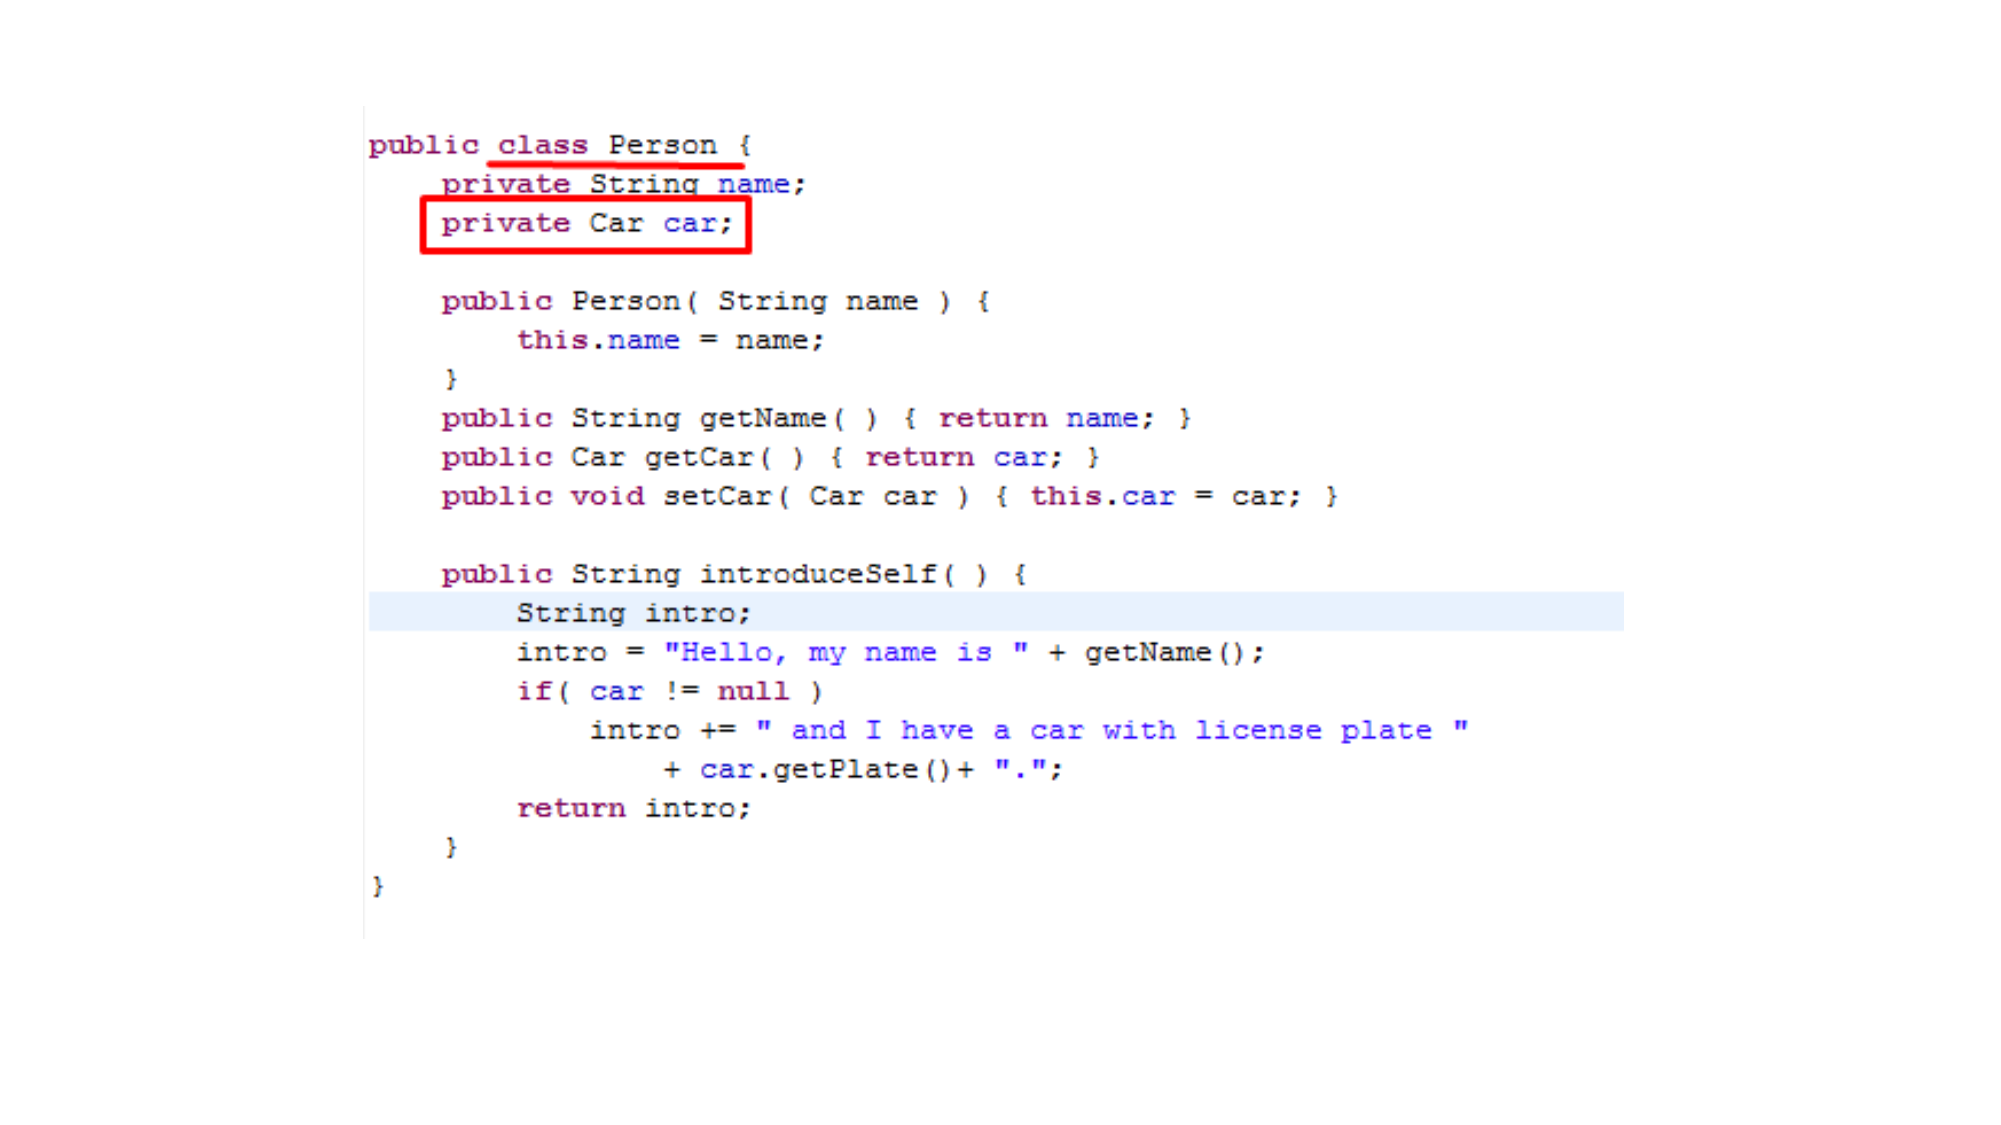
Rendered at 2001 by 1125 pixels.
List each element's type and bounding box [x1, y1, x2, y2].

picture [363, 106, 1624, 939]
